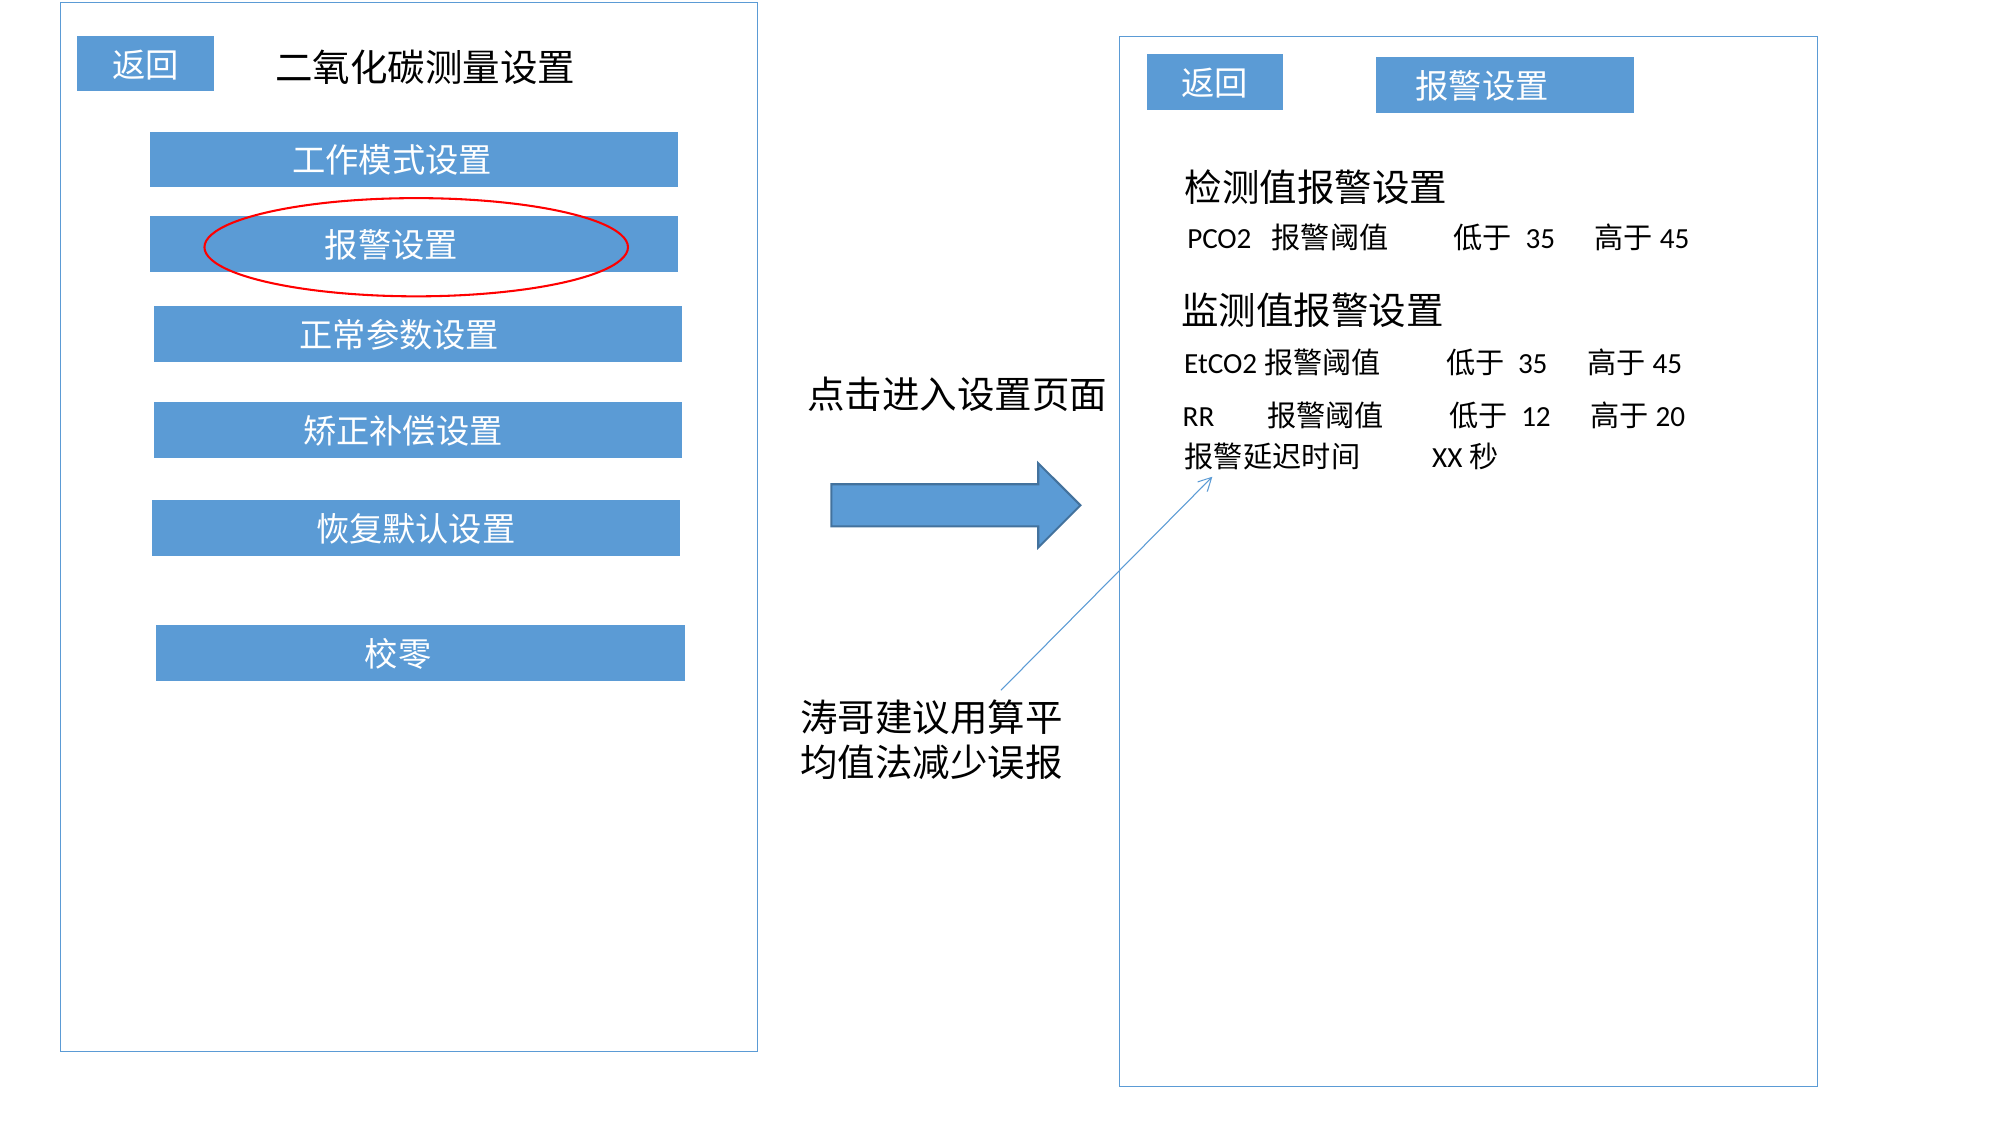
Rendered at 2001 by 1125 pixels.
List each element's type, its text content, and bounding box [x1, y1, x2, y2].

text_box [1037, 460, 1053, 476]
text_box 监测值报警设置 [1166, 280, 1519, 340]
text_box 报警设置 [150, 216, 245, 272]
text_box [1000, 476, 1213, 691]
text_box [60, 2, 758, 1052]
text_box 正常参数设置 [154, 306, 682, 362]
text_box 返回 [1147, 54, 1283, 110]
text_box [203, 197, 630, 298]
text_box 恢复默认设置 [152, 500, 680, 556]
text_box [830, 483, 1000, 528]
text_box PCO2 报警阈值 低于 35 高于45 [1172, 211, 1804, 262]
text_box 检测值报警设置 [1170, 156, 1523, 217]
text_box 二氧化碳测量设置 [260, 36, 684, 97]
text_box 矫正补偿设置 [154, 402, 682, 458]
text_box 点击进入设置页面 [792, 363, 1119, 424]
text_box 报警设置 [1376, 57, 1634, 113]
text_box 涛哥建议用算平均值法减少误报 [785, 686, 1106, 791]
text_box 工作模式设置 [150, 132, 678, 187]
text_box 返回 [77, 36, 214, 91]
text_box 报警延迟时间 XX秒 [1136, 431, 1768, 481]
text_box RR 报警阈值 低于 12 高于20 [1167, 390, 1799, 440]
text_box 报警设置 [587, 216, 678, 272]
text_box [1119, 36, 1818, 1087]
text_box 校零 [156, 625, 685, 681]
text_box EtCO2报警阈值 低于 35 高于45 [1169, 337, 1800, 388]
